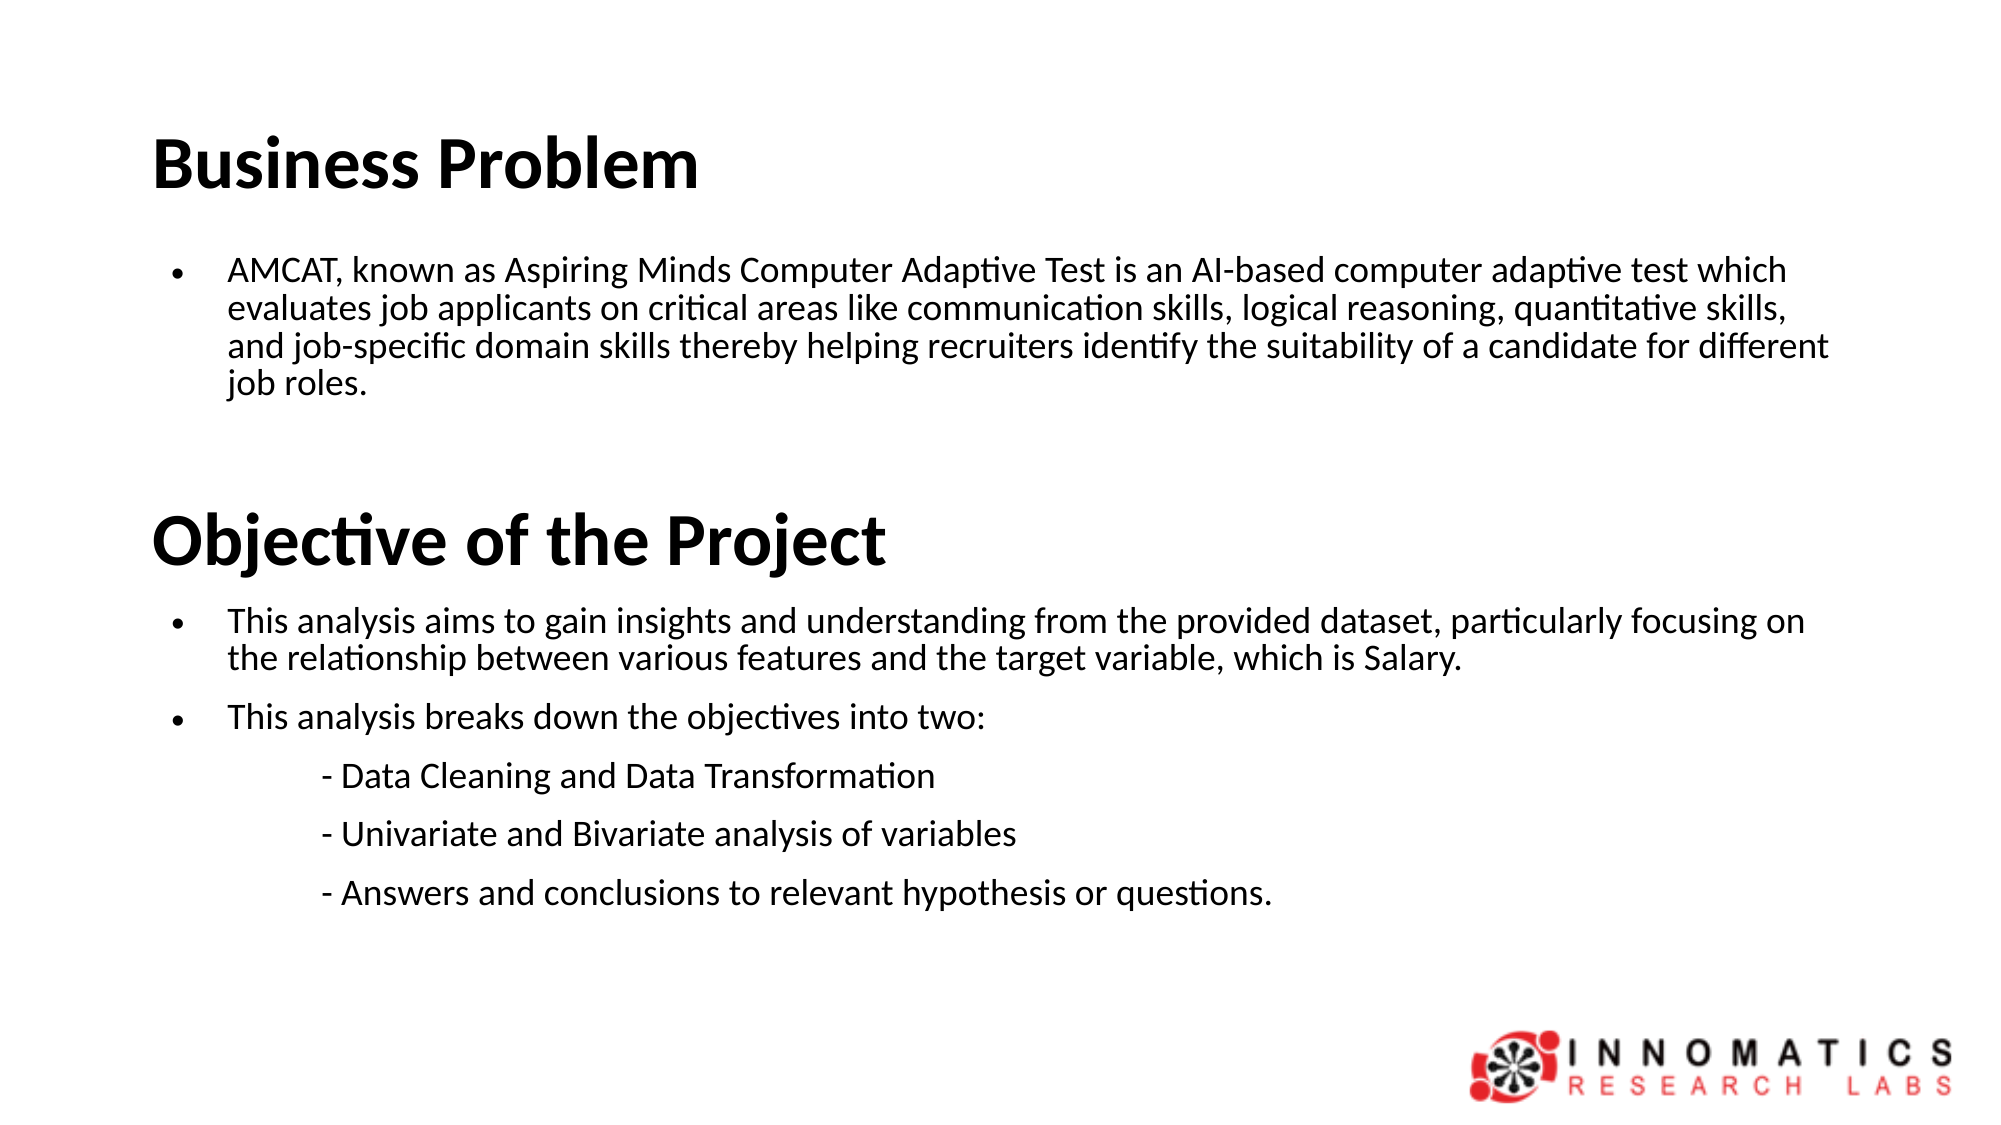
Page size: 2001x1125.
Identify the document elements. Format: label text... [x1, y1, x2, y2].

picture [1445, 1014, 1975, 1125]
title Business Problem [137, 59, 1863, 246]
list This analysis aims to gain insights and understanding from the provided dataset, particularly focusing on the relationship between various features and the target variable, which is Salary. This analysis breaks down the objectives into two: - Data Cleaning and Data Transformation - Univariate and Bivariate analysis of variables - Answers and conclusions to relevant hypothesis or questions. [137, 604, 1863, 981]
text_box AMCAT, known as Aspiring Minds Computer Adaptive Test is an AI-based computer adaptive test which evaluates job applicants on critical areas like communication skills, logical reasoning, quantitative skills, and job-specific domain skills thereby helping recruiters identify the suitability of a candidate for different job roles. [137, 246, 1863, 486]
text_box Objective of the Project [137, 486, 1863, 604]
